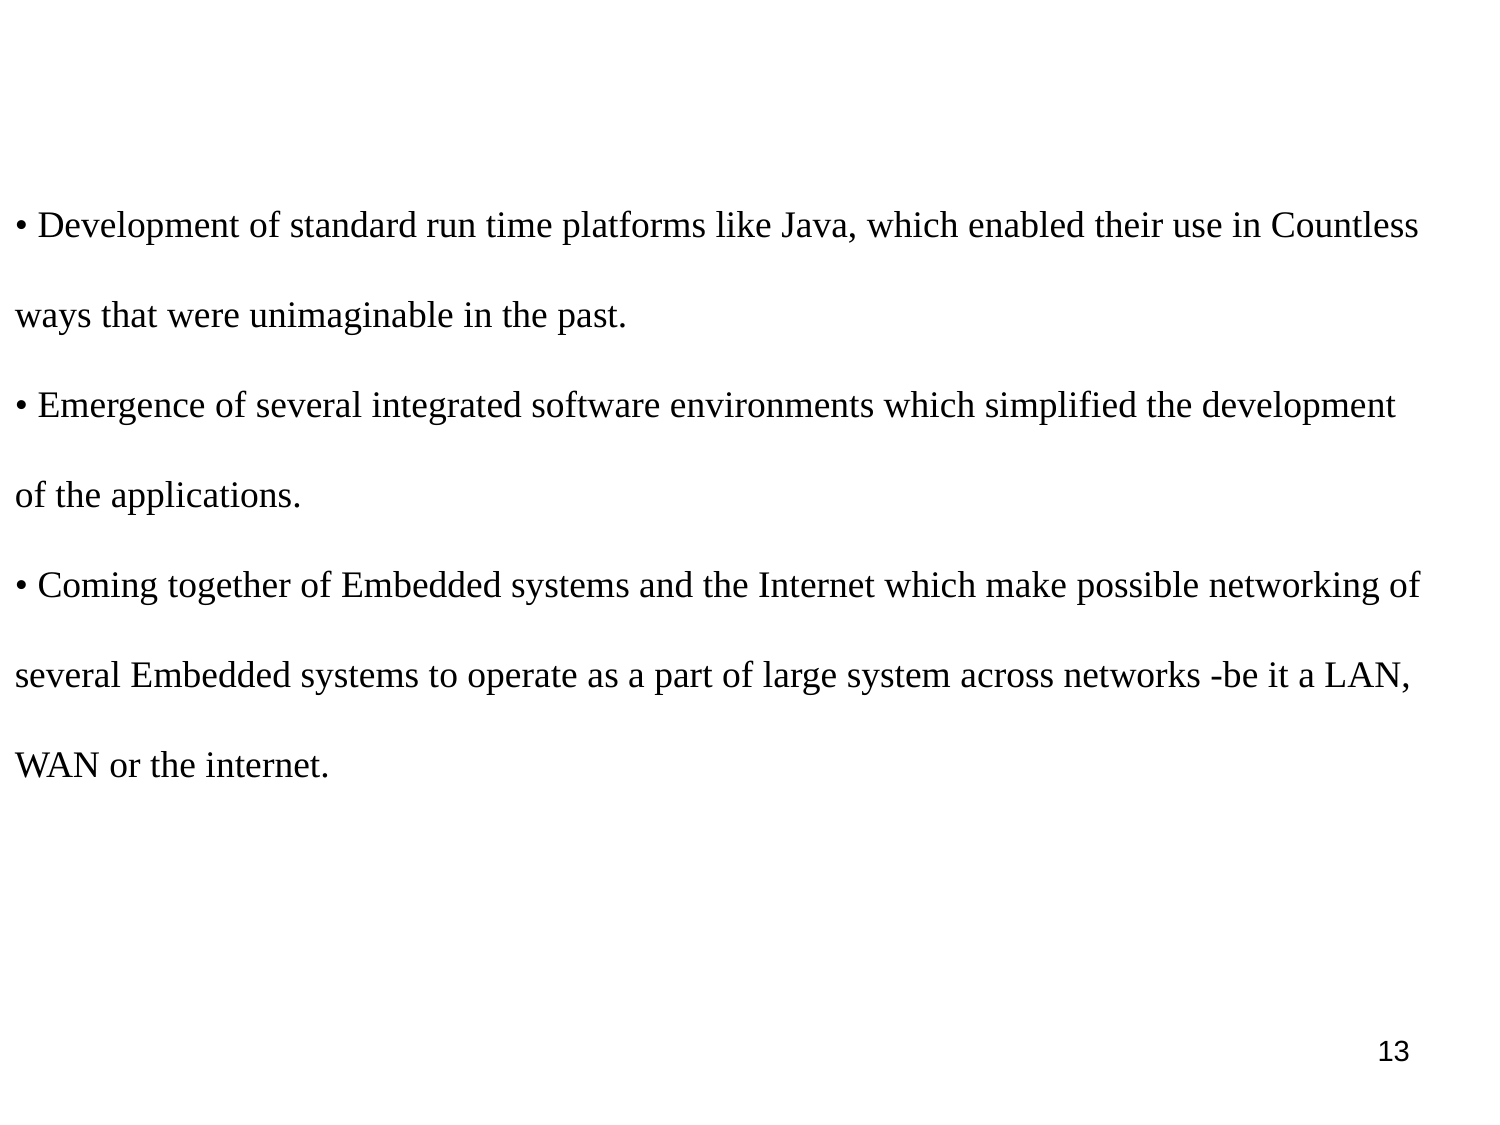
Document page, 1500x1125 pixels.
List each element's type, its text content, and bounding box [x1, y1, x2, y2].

slide_number 13 [1074, 1024, 1426, 1103]
text_box • Development of standard run time platforms like Java, which enabled their use in Countless ways that were unimaginable in the past. • Emergence of several integrated software environments which simplified the development of the applications. • Coming together of Embedded systems and the Internet which make possible networking of several Embedded systems to operate as a part of large system across networks -be it a LAN, WAN or the internet. [0, 125, 1450, 793]
